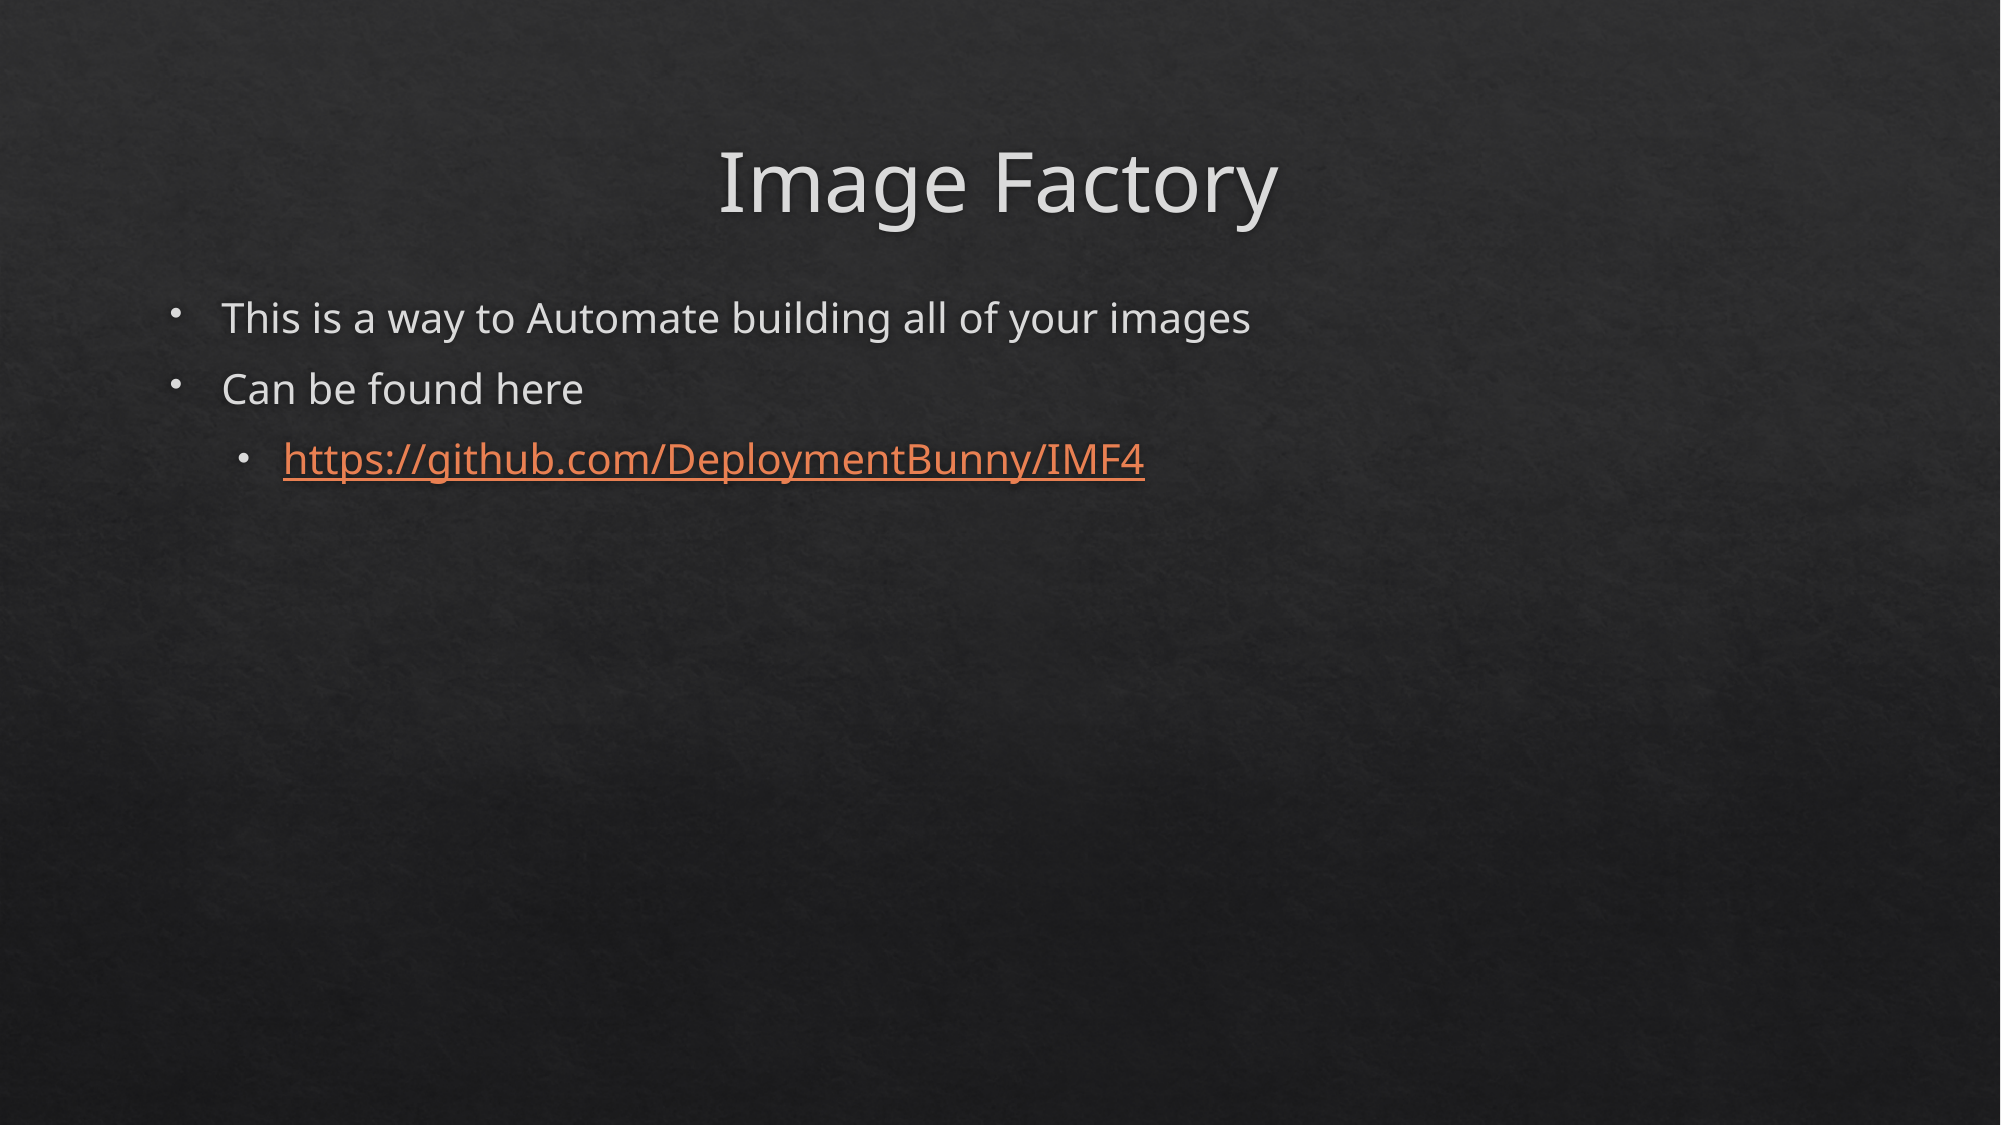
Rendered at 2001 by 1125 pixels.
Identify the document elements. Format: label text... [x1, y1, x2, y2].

list This is a way to Automate building all of your images Can be found here https://github.com/DeploymentBunny/IMF4 [149, 284, 1849, 950]
title Image Factory [149, 99, 1849, 260]
